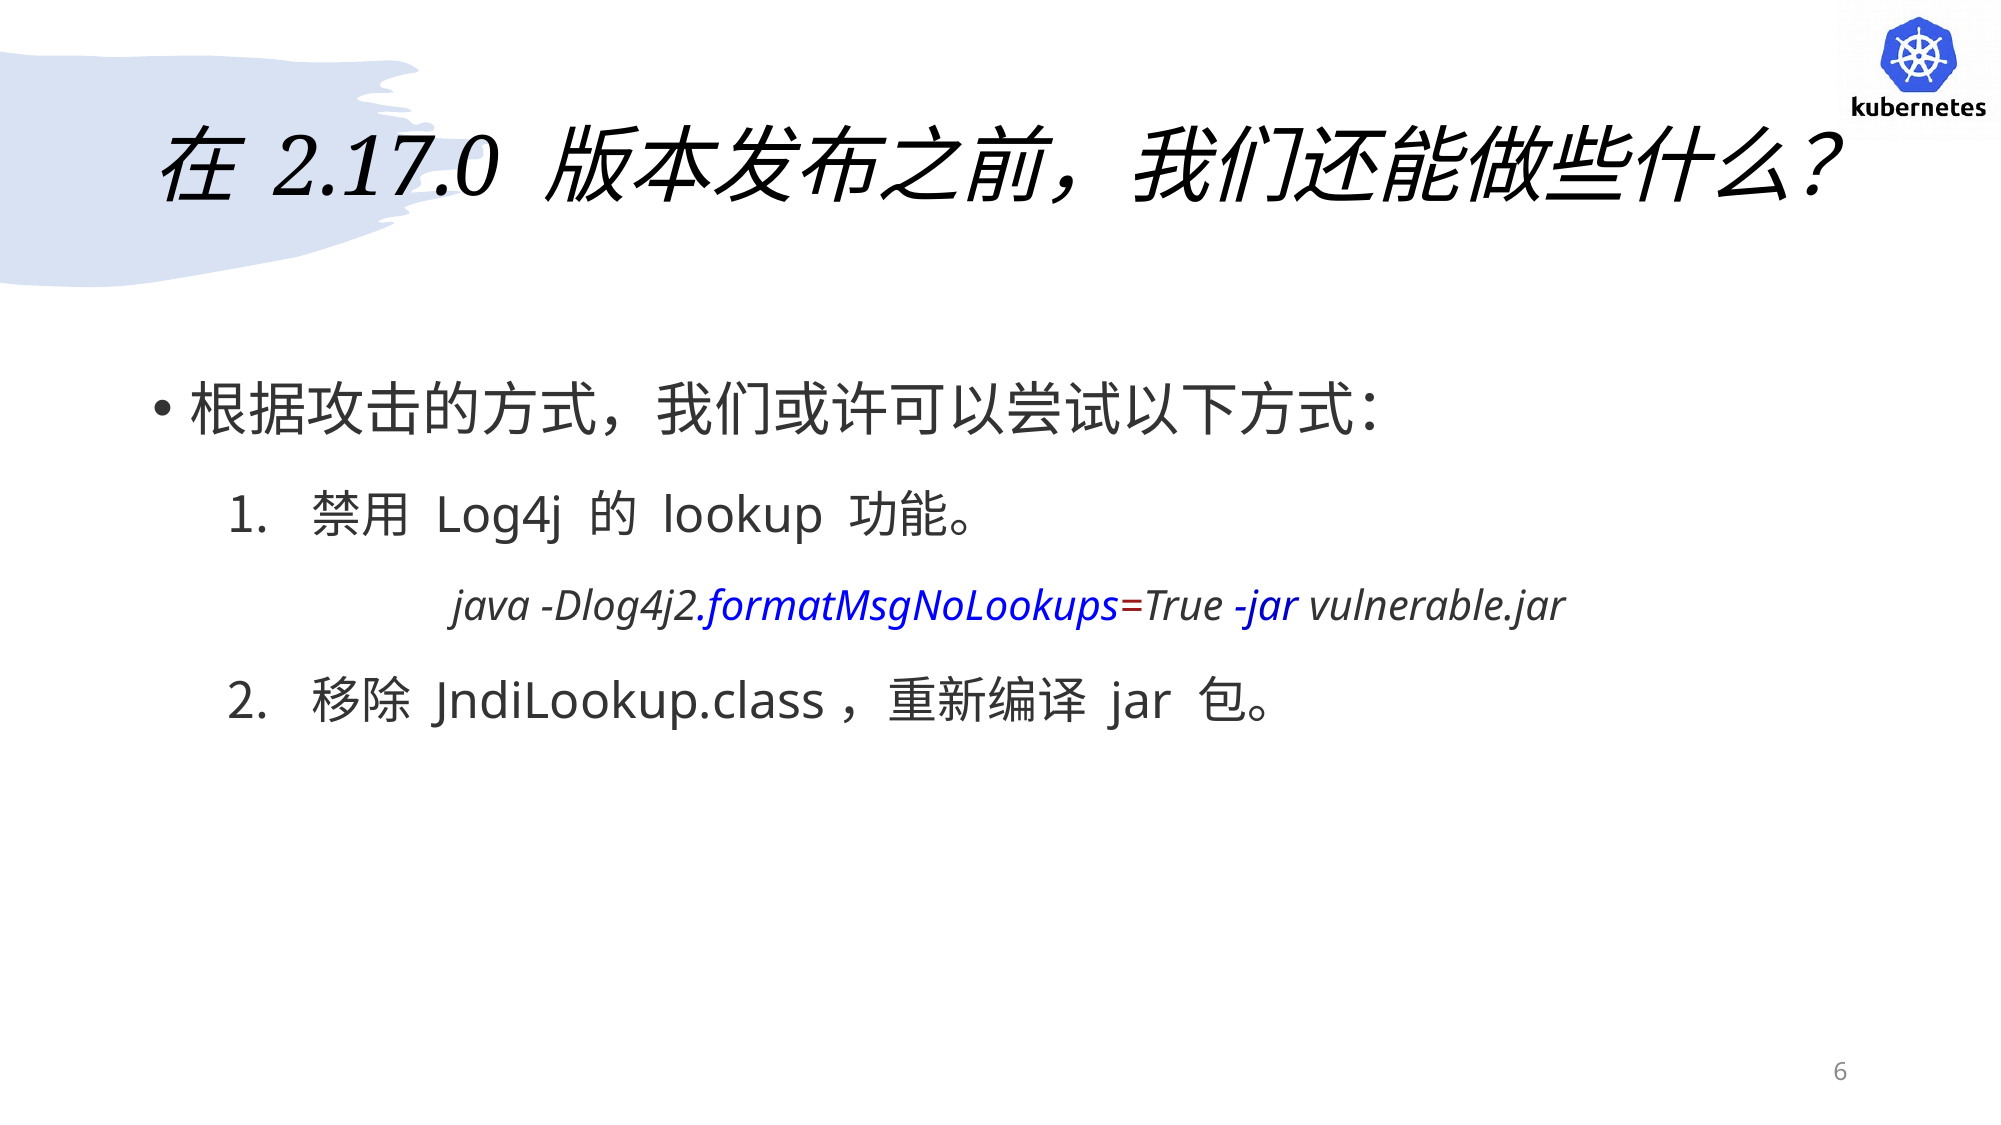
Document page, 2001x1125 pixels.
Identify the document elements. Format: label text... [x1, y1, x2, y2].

picture [1837, 0, 2000, 140]
title 在 2.17.0 版本发布之前，我们还能做些什么？ [137, 59, 1863, 278]
slide_number 6 [1412, 1042, 1863, 1103]
list 根据攻击的方式，我们或许可以尝试以下方式： 禁用 Log4j 的 lookup 功能。 java ‐Dlog4j2.formatMsgNoLookups=True -jar vulnerable.jar 移除 JndiLookup.class，重新编译 jar 包。 [137, 329, 1863, 1013]
